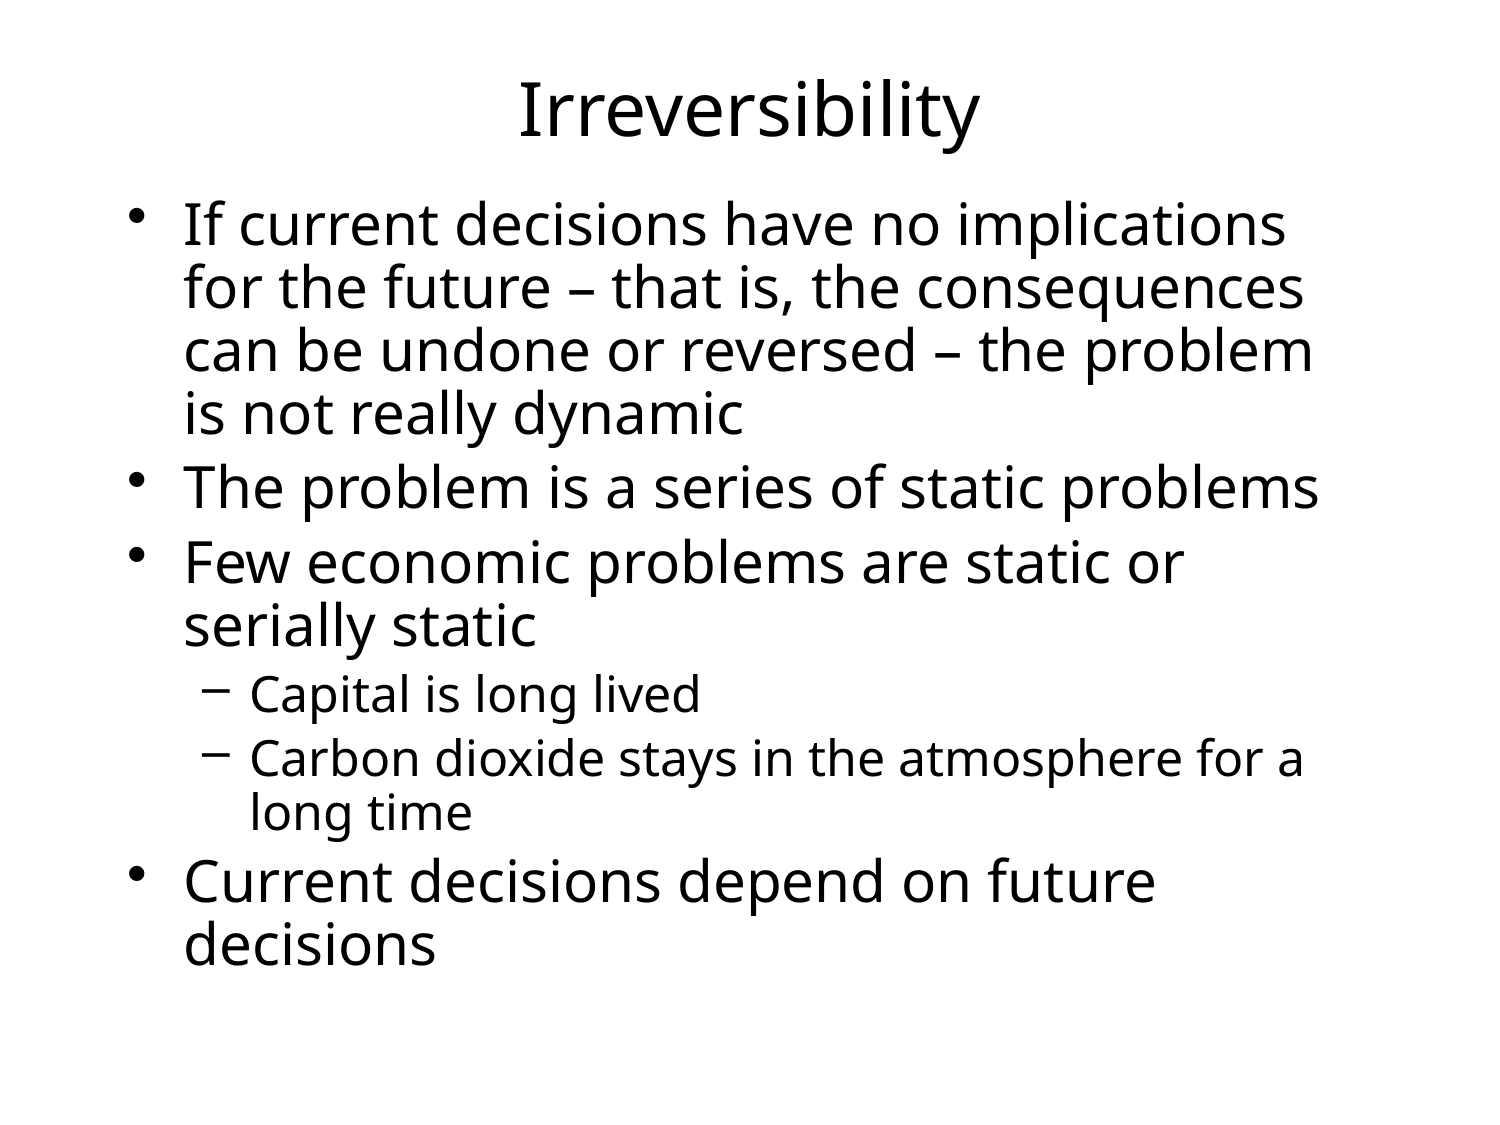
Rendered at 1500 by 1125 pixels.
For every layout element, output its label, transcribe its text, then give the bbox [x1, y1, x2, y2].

title Irreversibility [112, 12, 1388, 187]
list If current decisions have no implications for the future – that is, the consequences can be undone or reversed – the problem is not really dynamic The problem is a series of static problems Few economic problems are static or serially static Capital is long lived Carbon dioxide stays in the atmosphere for a long time Current decisions depend on future decisions [112, 187, 1388, 938]
